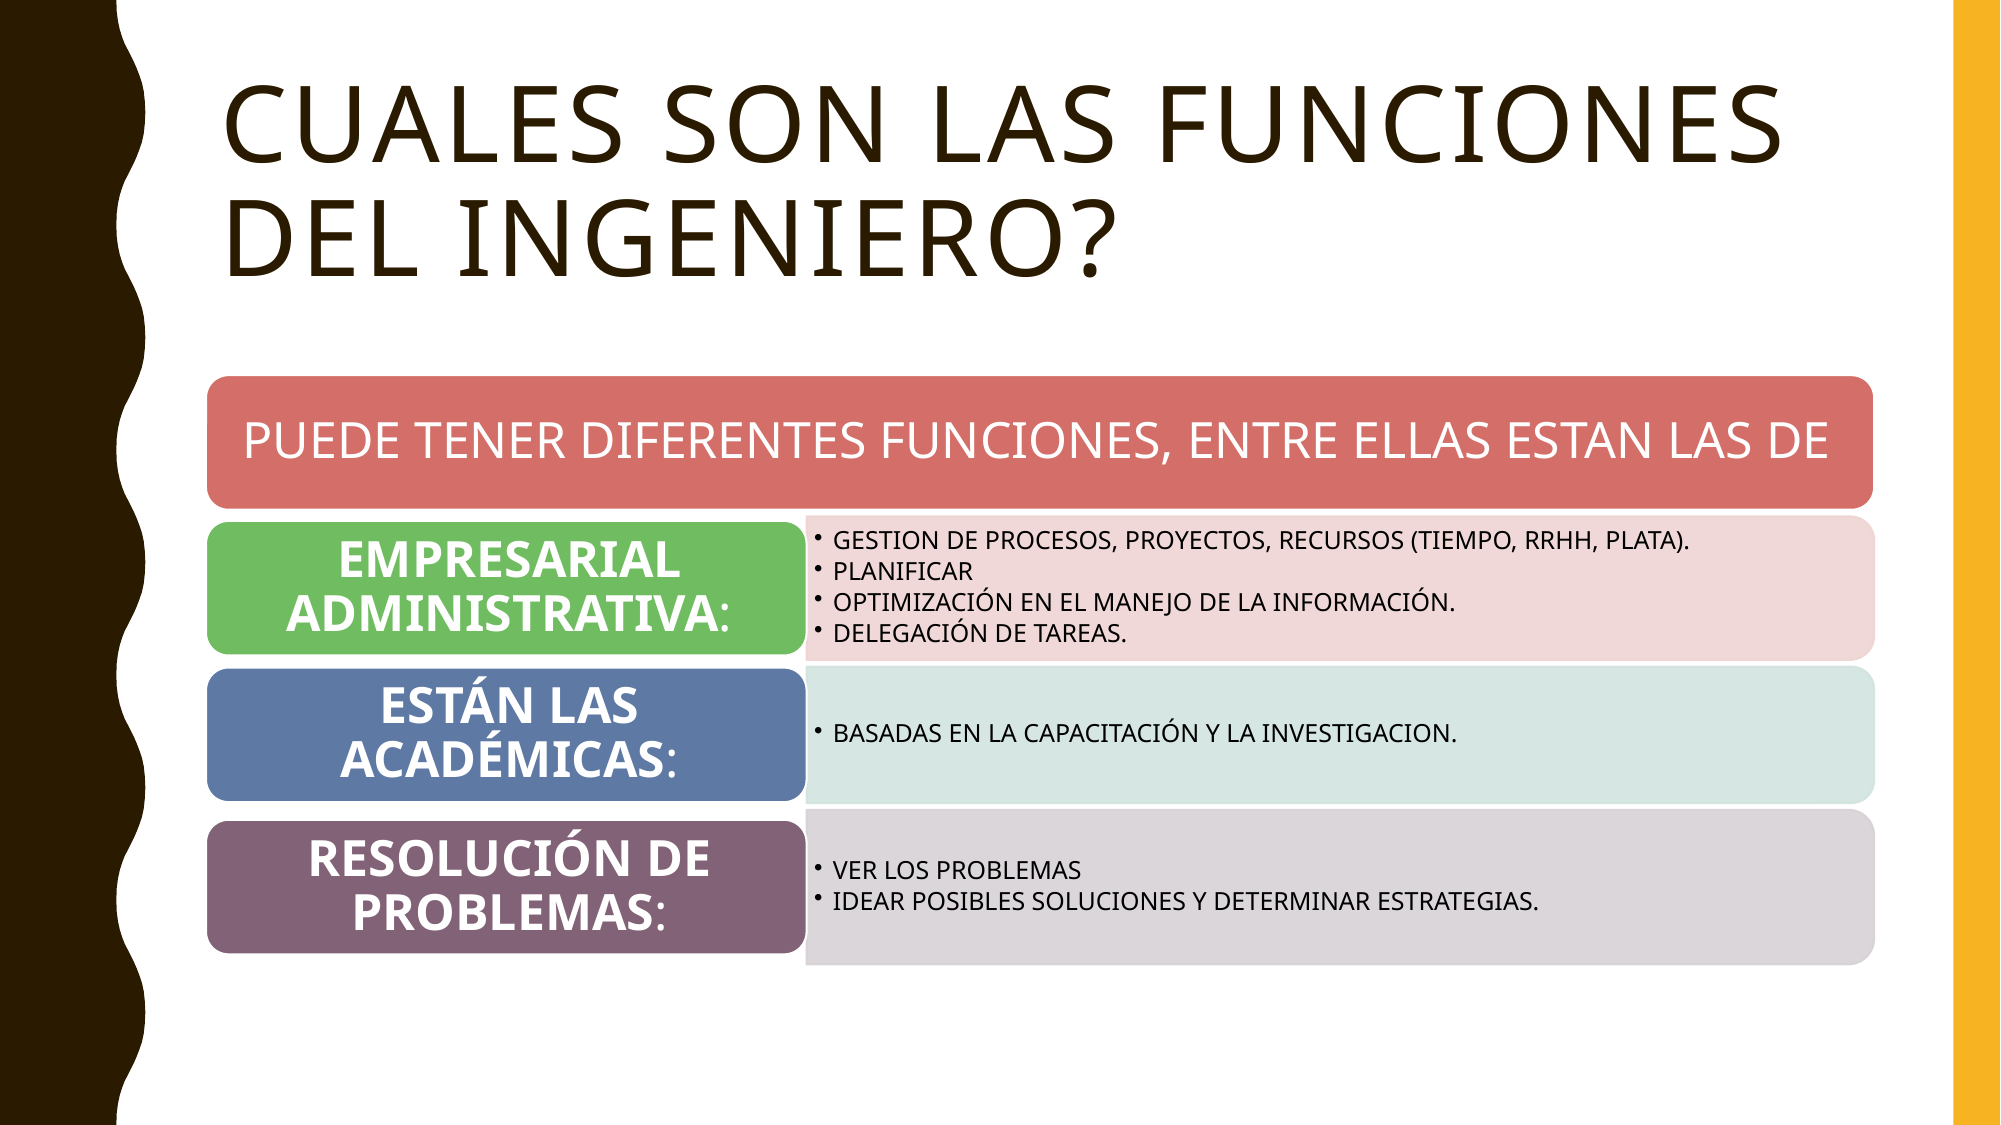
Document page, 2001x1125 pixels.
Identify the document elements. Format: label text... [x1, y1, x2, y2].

title CUALES SON LAS FUNCIONES DEL INGENIERO? [205, 62, 1875, 308]
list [205, 374, 1875, 965]
